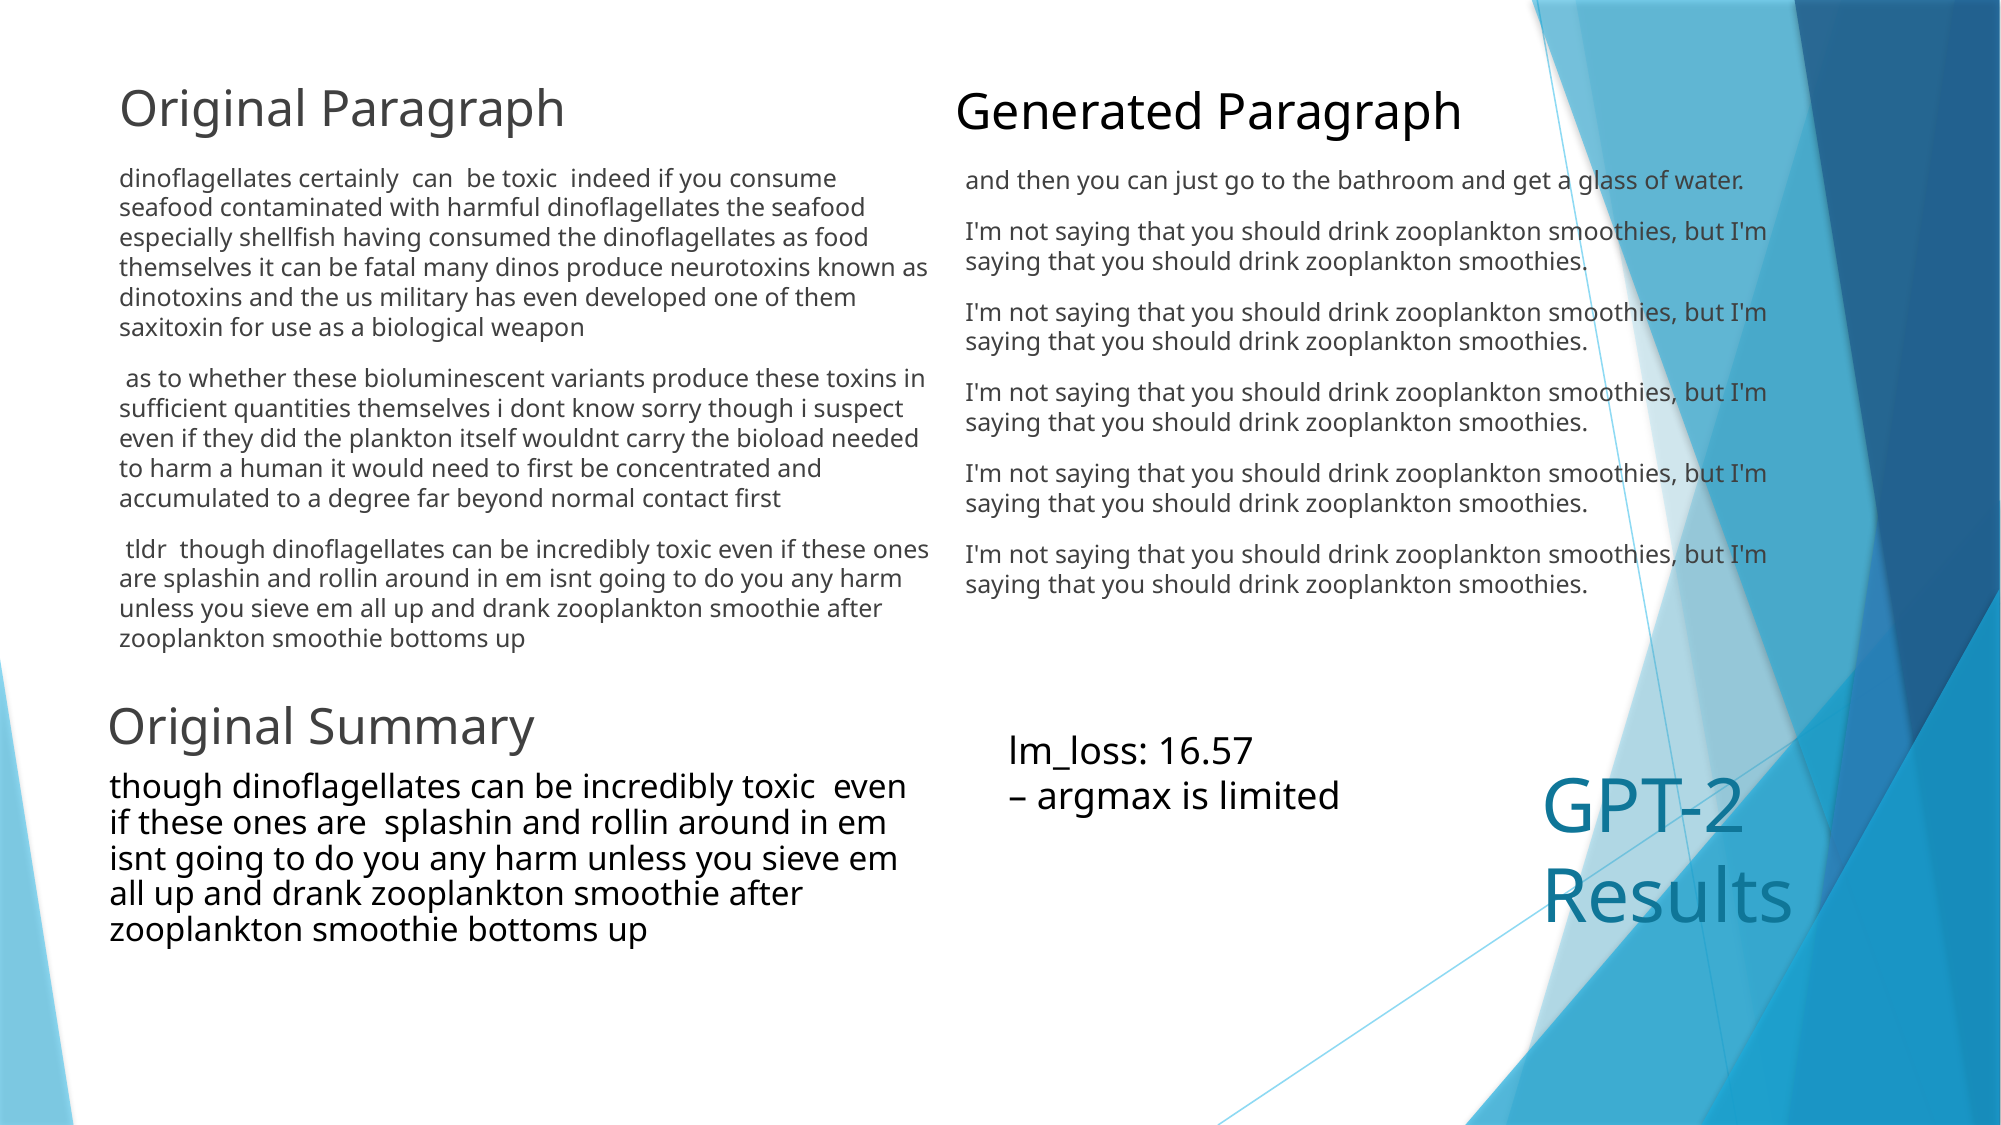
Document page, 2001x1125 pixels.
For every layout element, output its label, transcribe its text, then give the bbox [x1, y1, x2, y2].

list Original Summary [92, 680, 943, 763]
text_box lm_loss: 16.57 – argmax is limited [993, 719, 1356, 825]
list Original Paragraph [104, 53, 951, 145]
list dinoflagellates certainly can be toxic indeed if you consume seafood contaminated with harmful dinoflagellates the seafood especially shellfish having consumed the dinoflagellates as food themselves it can be fatal many dinos produce neurotoxins known as dinotoxins and the us military has even developed one of them saxitoxin for use as a biological weapon as to whether these bioluminescent variants produce these toxins in sufficient quantities themselves i dont know sorry though i suspect even if they did the plankton itself wouldnt carry the bioload needed to harm a human it would need to first be concentrated and accumulated to a degree far beyond normal contact first tldr though dinoflagellates can be incredibly toxic even if these ones are splashin and rollin around in em isnt going to do you any harm unless you sieve em all up and drank zooplankton smoothie after zooplankton smoothie bottoms up [104, 154, 951, 585]
text_box though dinoflagellates can be incredibly toxic even if these ones are splashin and rollin around in em isnt going to do you any harm unless you sieve em all up and drank zooplankton smoothie after zooplankton smoothie bottoms up [94, 762, 941, 1057]
text_box Generated Paragraph [940, 57, 1787, 148]
list and then you can just go to the bathroom and get a glass of water. I'm not saying that you should drink zooplankton smoothies, but I'm saying that you should drink zooplankton smoothies. I'm not saying that you should drink zooplankton smoothies, but I'm saying that you should drink zooplankton smoothies. I'm not saying that you should drink zooplankton smoothies, but I'm saying that you should drink zooplankton smoothies. I'm not saying that you should drink zooplankton smoothies, but I'm saying that you should drink zooplankton smoothies. I'm not saying that you should drink zooplankton smoothies, but I'm saying that you should drink zooplankton smoothies. [950, 156, 1801, 585]
title GPT-2 Results [1525, 750, 1906, 992]
